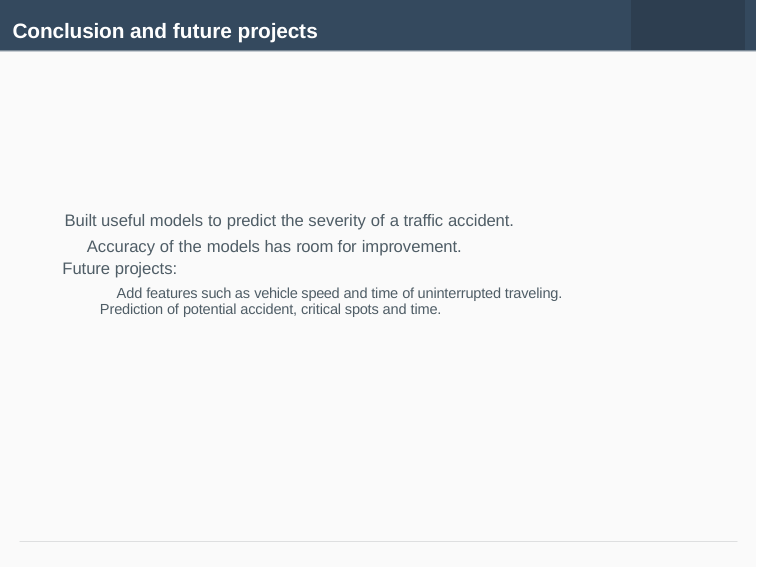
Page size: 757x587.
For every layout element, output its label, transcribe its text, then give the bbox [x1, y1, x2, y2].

text_box Built useful models to predict the severity of a traffic accident. Accuracy of the models has room for improvement. Future projects: Add features such as vehicle speed and time of uninterrupted traveling. Prediction of potential accident, critical spots and time. [62, 201, 579, 318]
text_box [0, 0, 756, 567]
title Conclusion and future projects [10, 15, 322, 116]
